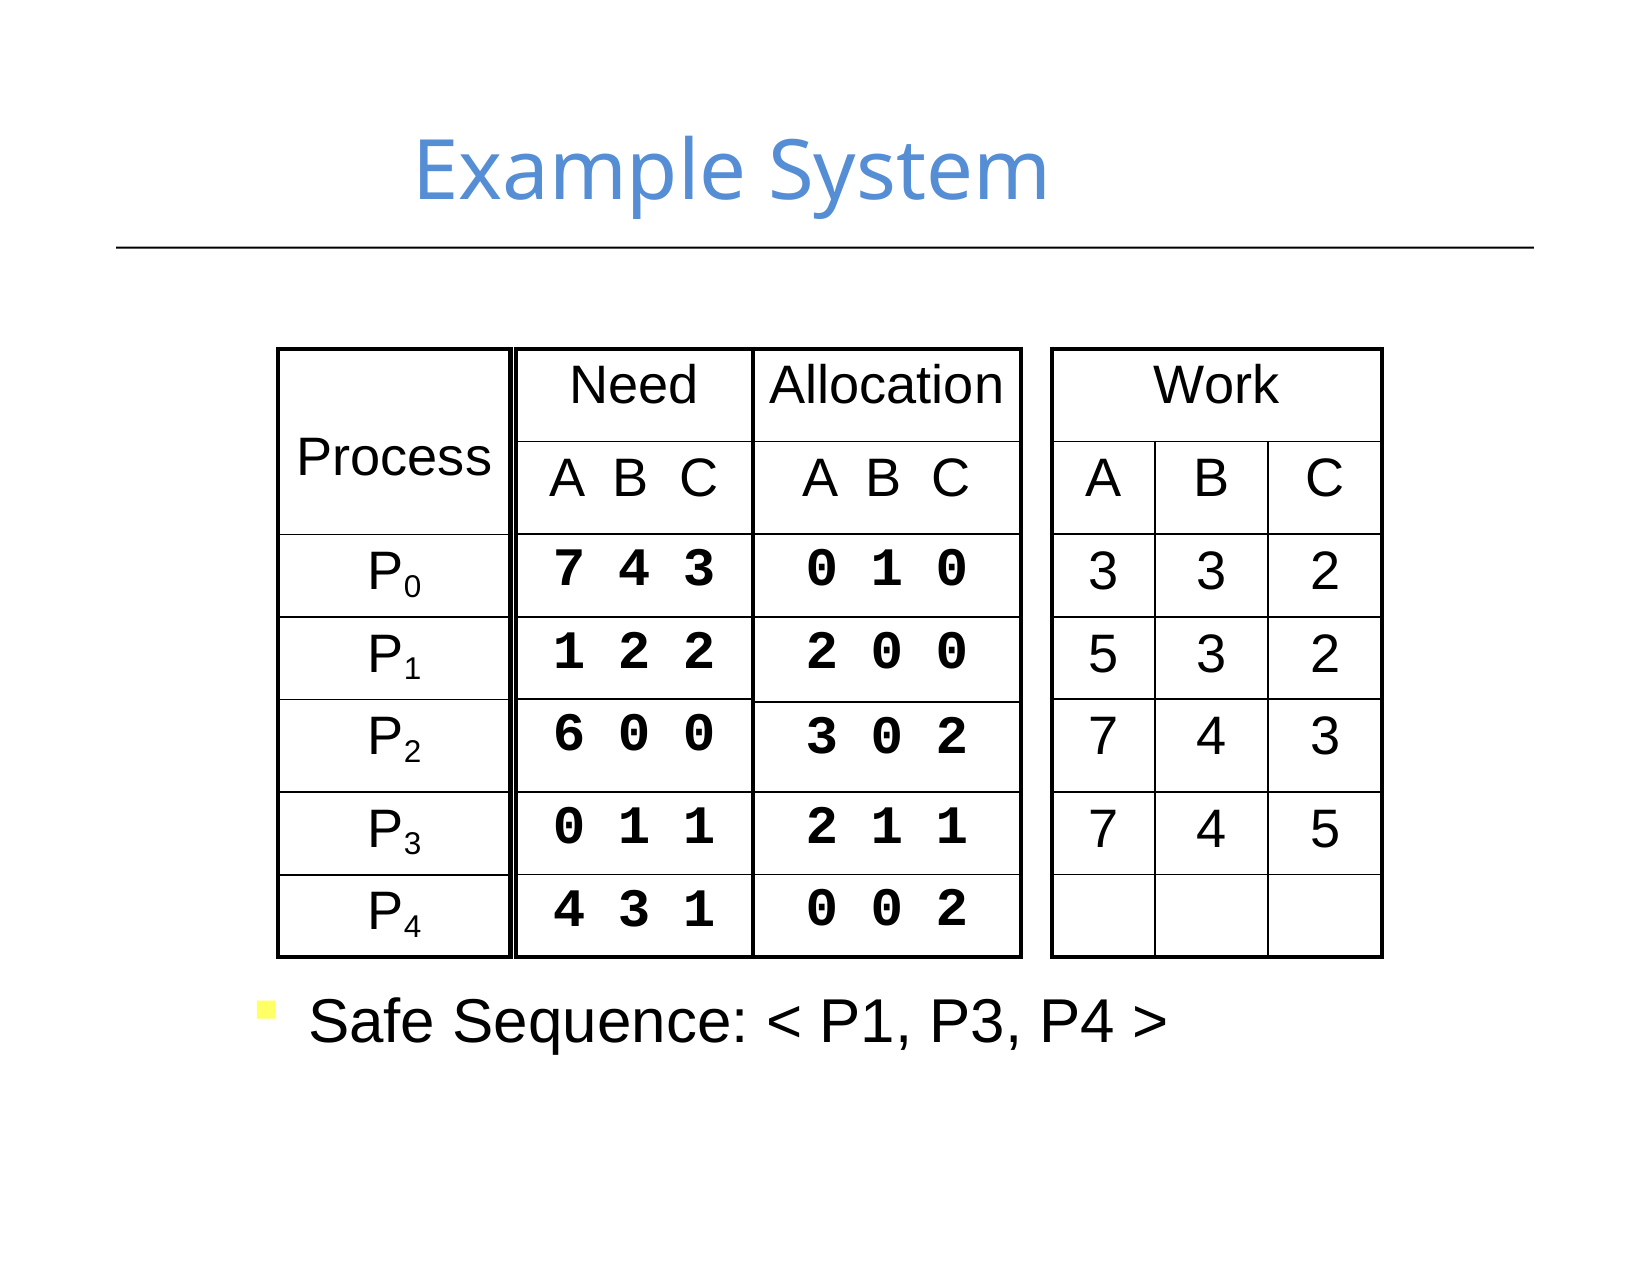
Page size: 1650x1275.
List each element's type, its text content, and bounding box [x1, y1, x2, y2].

table_cell C [1269, 442, 1380, 533]
table_cell [1269, 875, 1380, 955]
table_header Need [518, 351, 751, 441]
table_cell A B C [518, 442, 751, 533]
table_cell 2 0 0 [755, 618, 1019, 701]
table_cell P4 [280, 876, 508, 955]
table_cell 4 [1156, 793, 1267, 874]
table_cell 4 [1156, 700, 1267, 791]
table_cell P1 [280, 618, 508, 699]
table_cell 3 [1156, 535, 1267, 616]
table_cell 2 [1269, 618, 1380, 698]
table_cell 1 2 2 [518, 618, 751, 698]
text_box Example System [174, 112, 1289, 220]
table_header Process [280, 351, 508, 534]
table_cell 0 1 1 [518, 793, 751, 874]
table_cell 5 [1269, 793, 1380, 874]
table_cell [1156, 875, 1267, 955]
table_cell A B C [755, 442, 1019, 533]
table_header Allocation [755, 351, 1019, 441]
table_cell A [1054, 442, 1154, 533]
table_cell 4 3 1 [518, 875, 751, 955]
table_cell 2 [1269, 535, 1380, 616]
table_cell 0 1 0 [755, 535, 1019, 616]
table_cell 3 [1054, 535, 1154, 616]
table_cell 3 0 2 [755, 703, 1019, 791]
table_cell B [1156, 442, 1267, 533]
table_cell P2 [280, 700, 508, 791]
table_cell 2 1 1 [755, 793, 1019, 874]
table_cell 7 4 3 [518, 535, 751, 616]
table_cell 3 [1269, 700, 1380, 791]
table_cell P3 [280, 793, 508, 874]
table_cell 7 [1054, 700, 1154, 791]
table_cell 7 [1054, 793, 1154, 874]
table_cell 6 0 0 [518, 700, 751, 791]
table_cell 5 [1054, 618, 1154, 698]
text_box Safe Sequence: < P1, P3, P4 > [237, 988, 1423, 1081]
table_cell 0 0 2 [755, 875, 1019, 955]
table_cell P0 [280, 535, 508, 616]
table_header Work [1054, 351, 1380, 441]
table_cell [1054, 875, 1154, 955]
table_cell 3 [1156, 618, 1267, 698]
